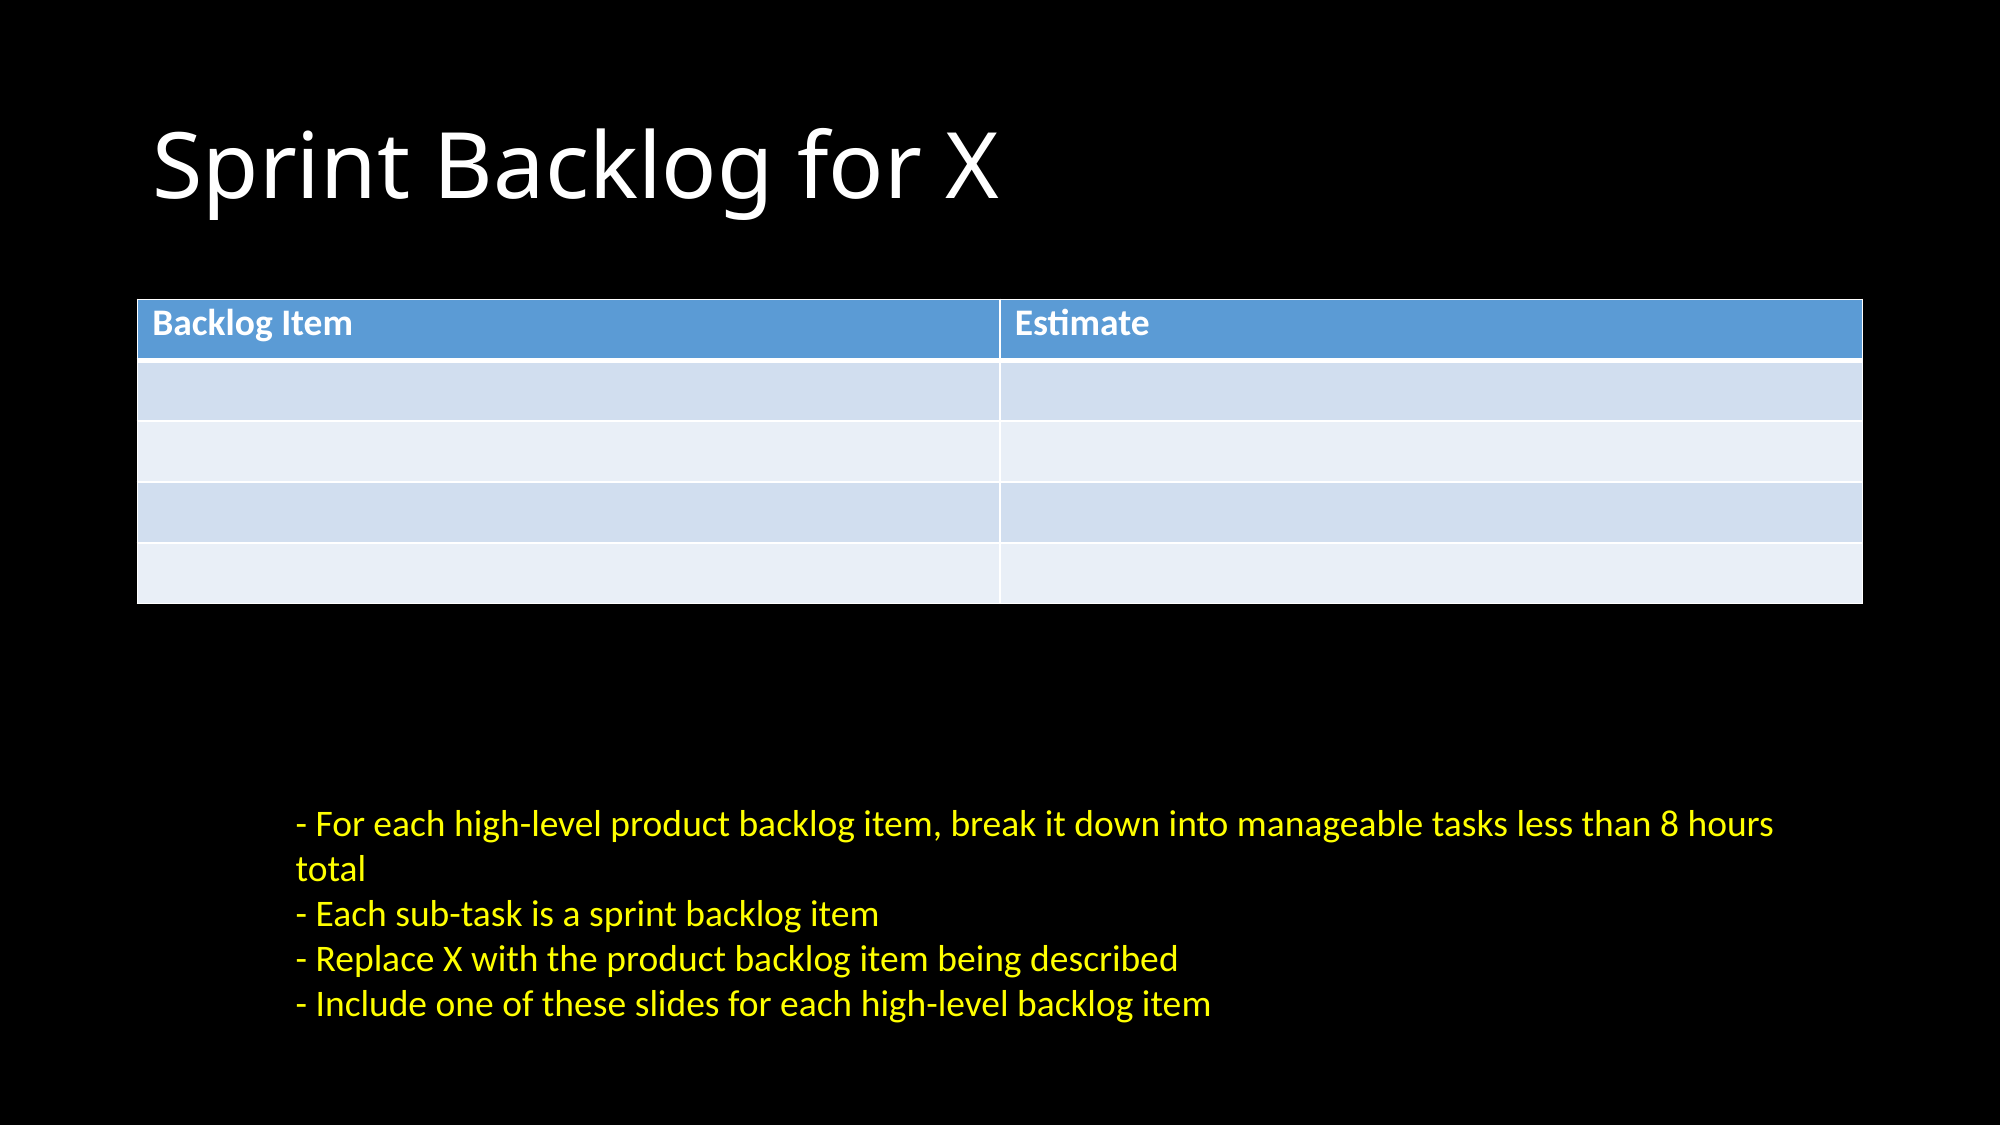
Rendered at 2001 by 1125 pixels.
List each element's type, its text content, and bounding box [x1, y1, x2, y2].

table_cell [138, 544, 999, 603]
table_cell [1001, 544, 1862, 603]
table_cell [1001, 483, 1862, 542]
table_cell [1001, 363, 1862, 420]
table_cell [1001, 422, 1862, 481]
table_header Backlog Item [138, 300, 999, 358]
table_header Estimate [1001, 300, 1862, 358]
text_box - For each high-level product backlog item, break it down into manageable tasks less than 8 hours total - Each sub-task is a sprint backlog item - Replace X with the product backlog item being described - Include one of these slides for each high-level backlog item [280, 791, 1817, 1031]
title Sprint Backlog for X [137, 59, 1863, 278]
table_cell [138, 363, 999, 420]
table_cell [138, 483, 999, 542]
table_cell [138, 422, 999, 481]
